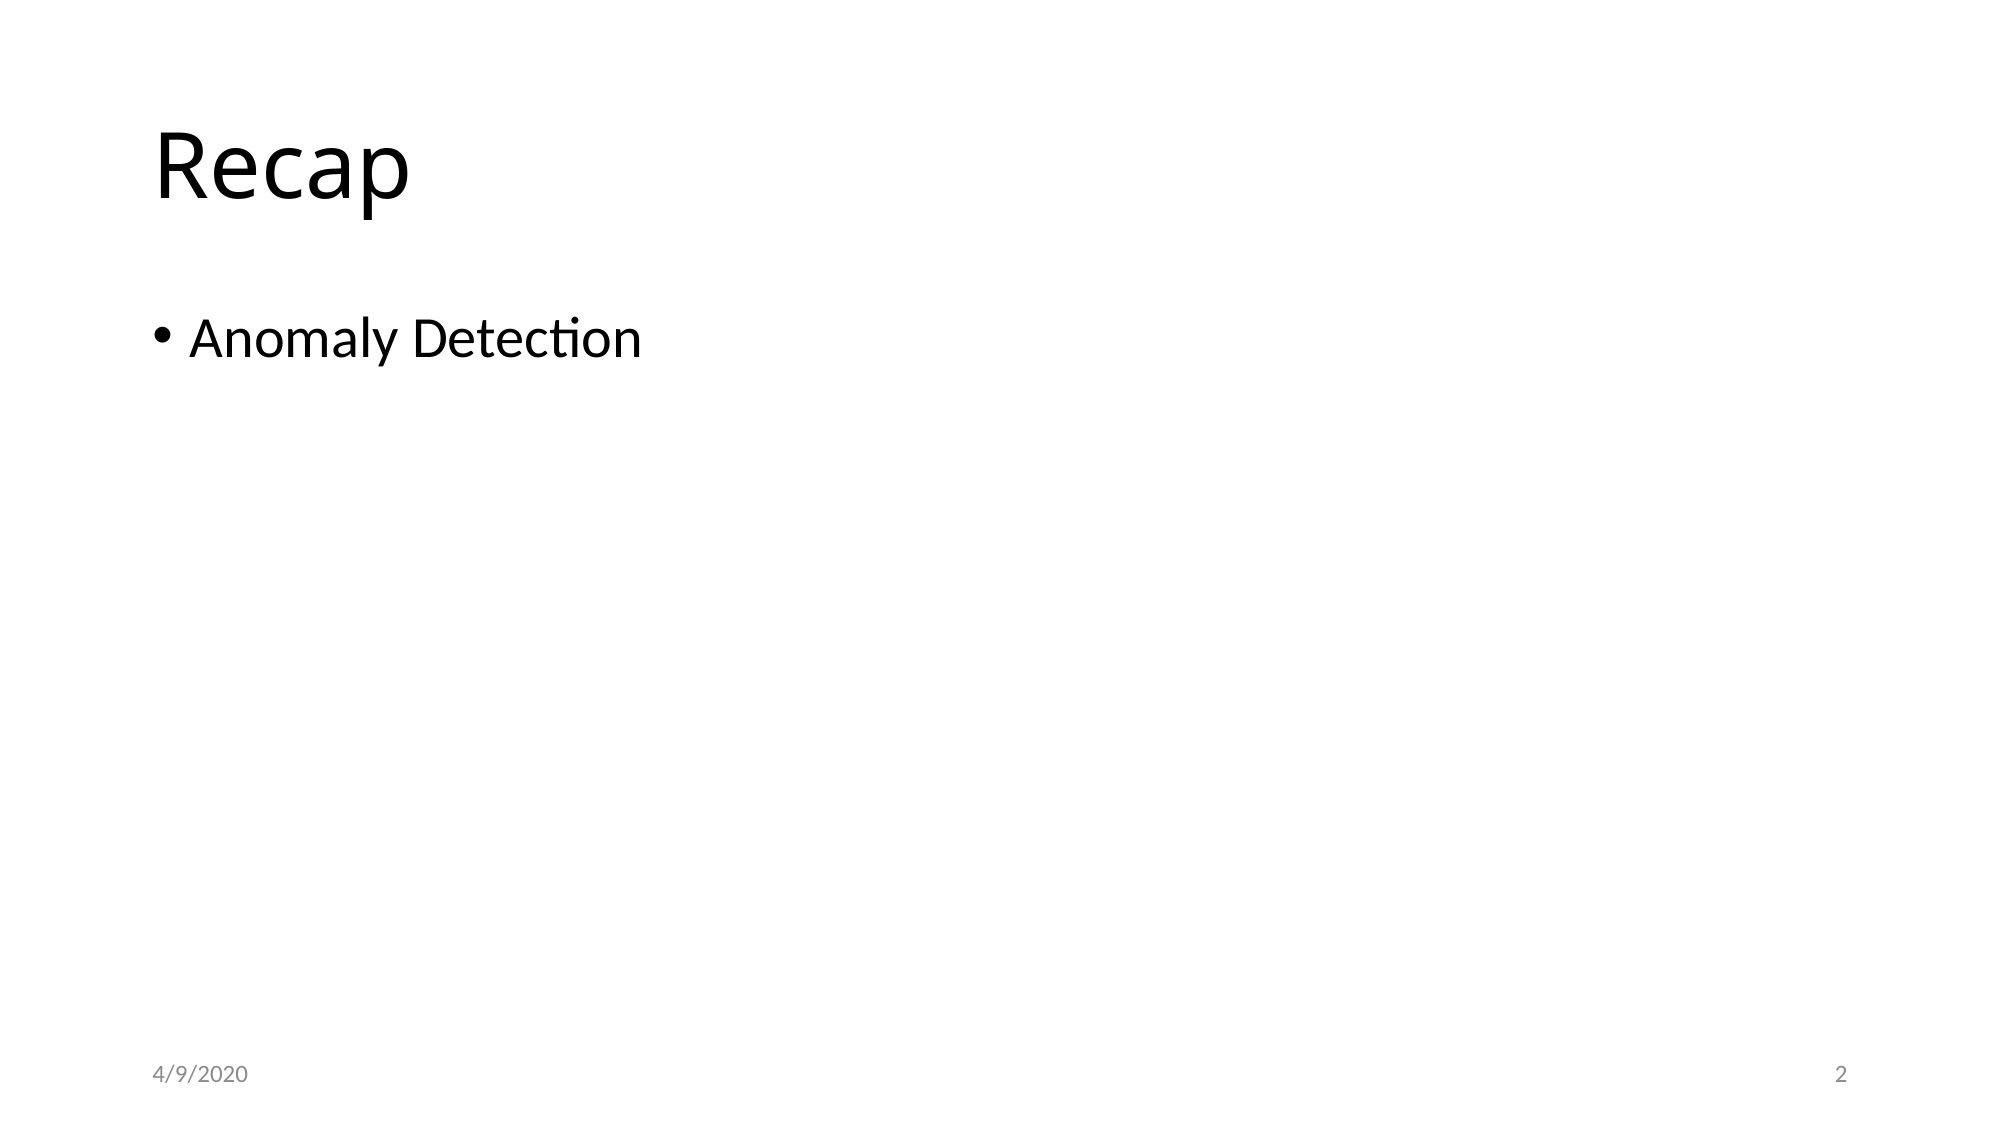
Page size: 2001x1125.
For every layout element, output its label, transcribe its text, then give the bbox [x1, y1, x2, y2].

list Anomaly Detection [137, 299, 1863, 1014]
slide_number 2 [1412, 1042, 1863, 1103]
title Recap [137, 59, 1863, 278]
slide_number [137, 1042, 588, 1103]
